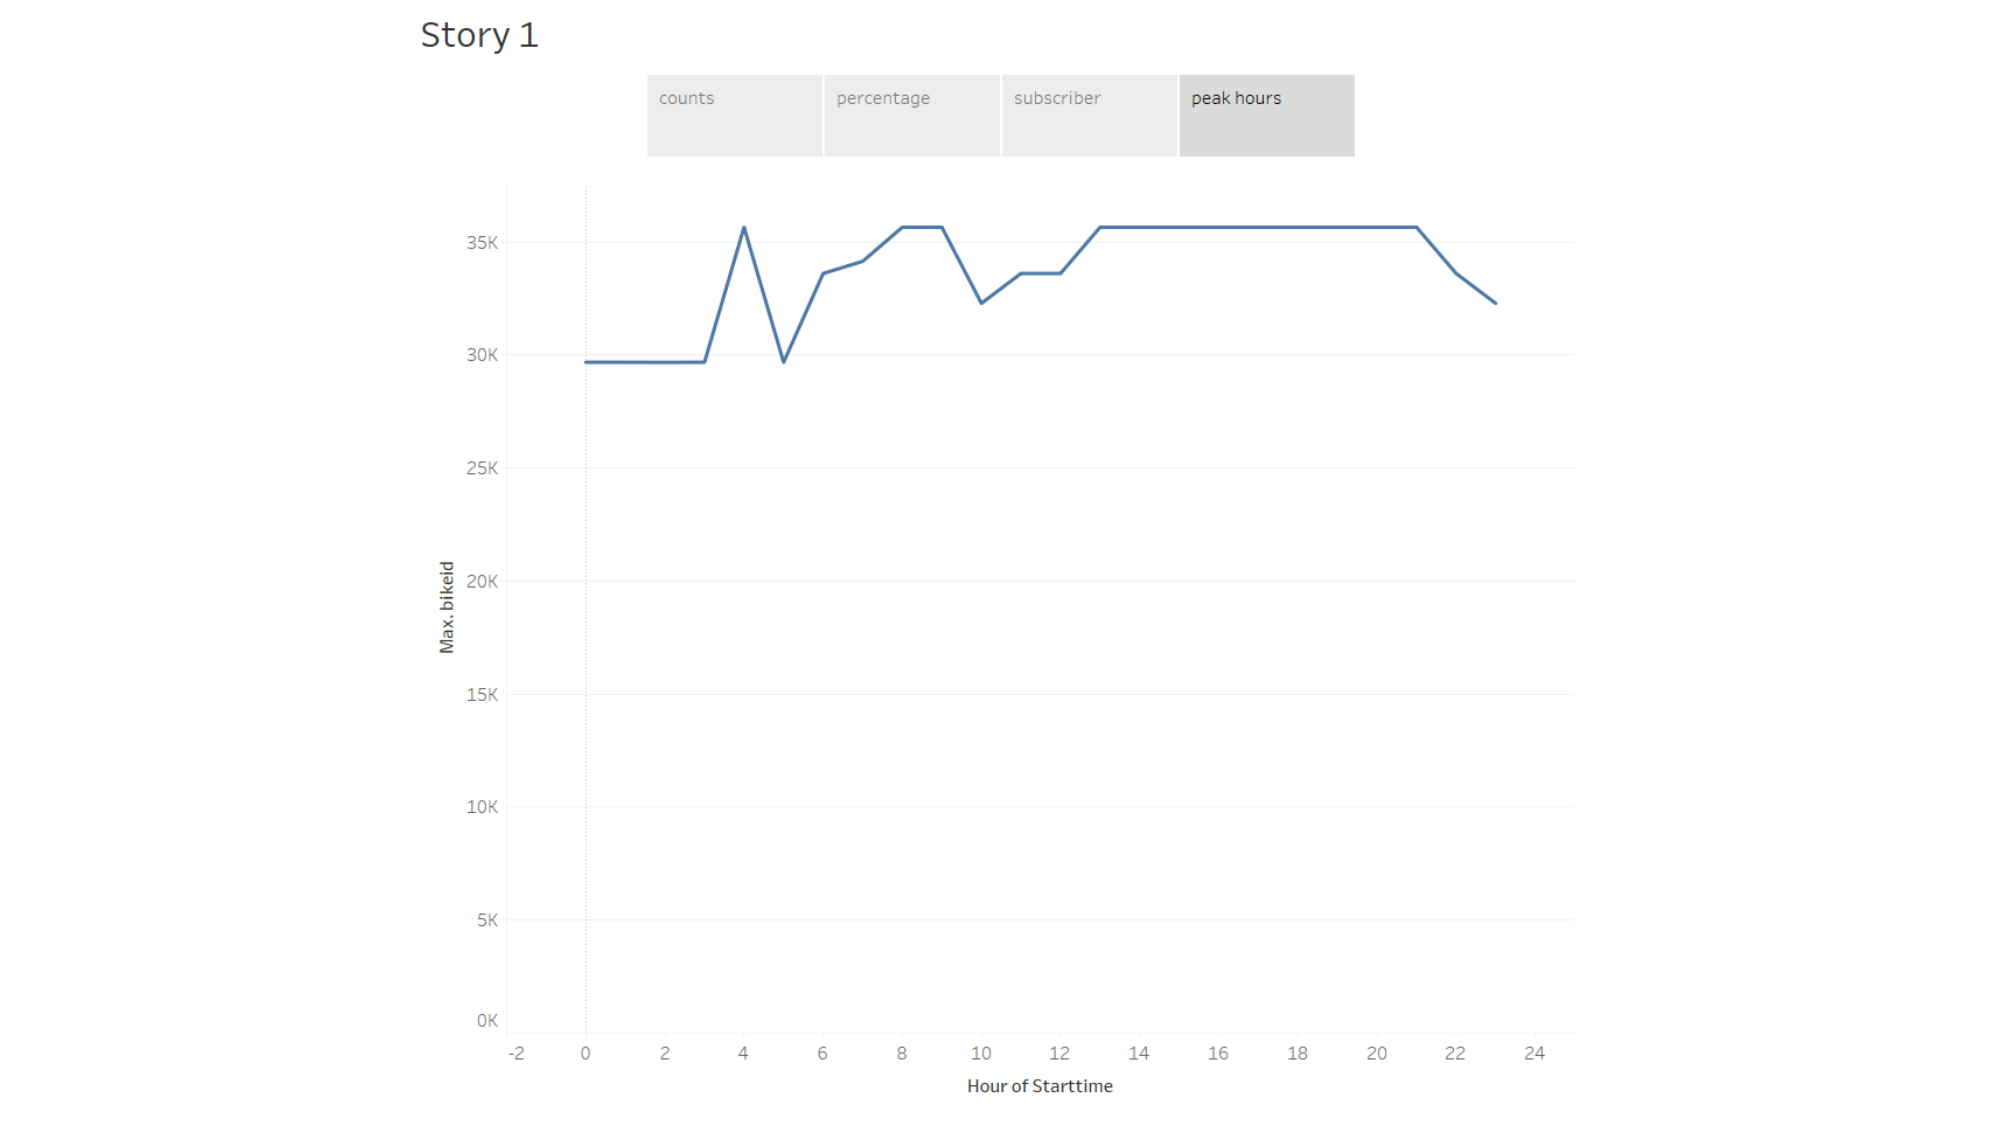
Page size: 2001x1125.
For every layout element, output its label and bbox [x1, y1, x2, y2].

picture [407, 0, 1593, 1125]
